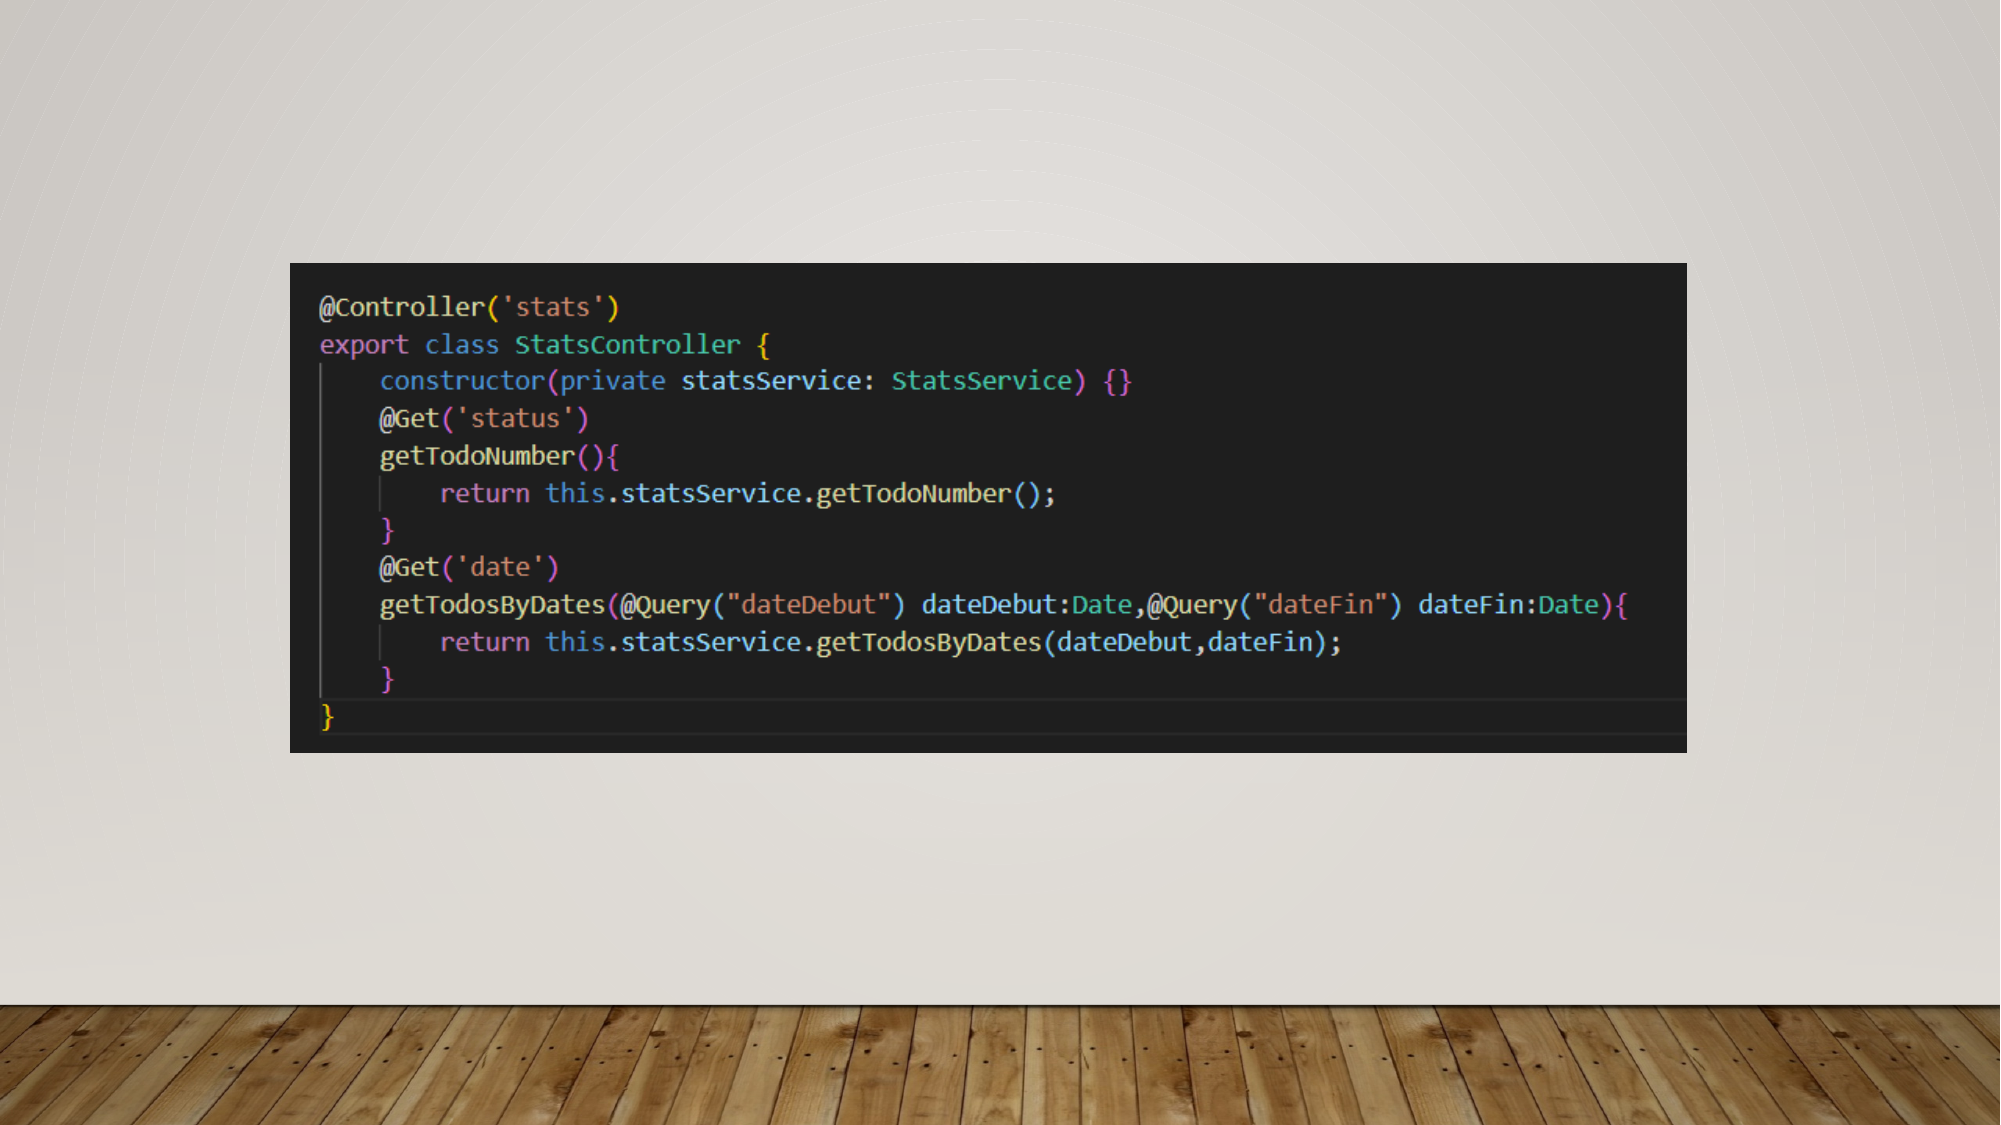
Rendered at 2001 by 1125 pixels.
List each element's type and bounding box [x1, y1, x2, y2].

picture [0, 1005, 2000, 1125]
picture [290, 262, 1687, 753]
